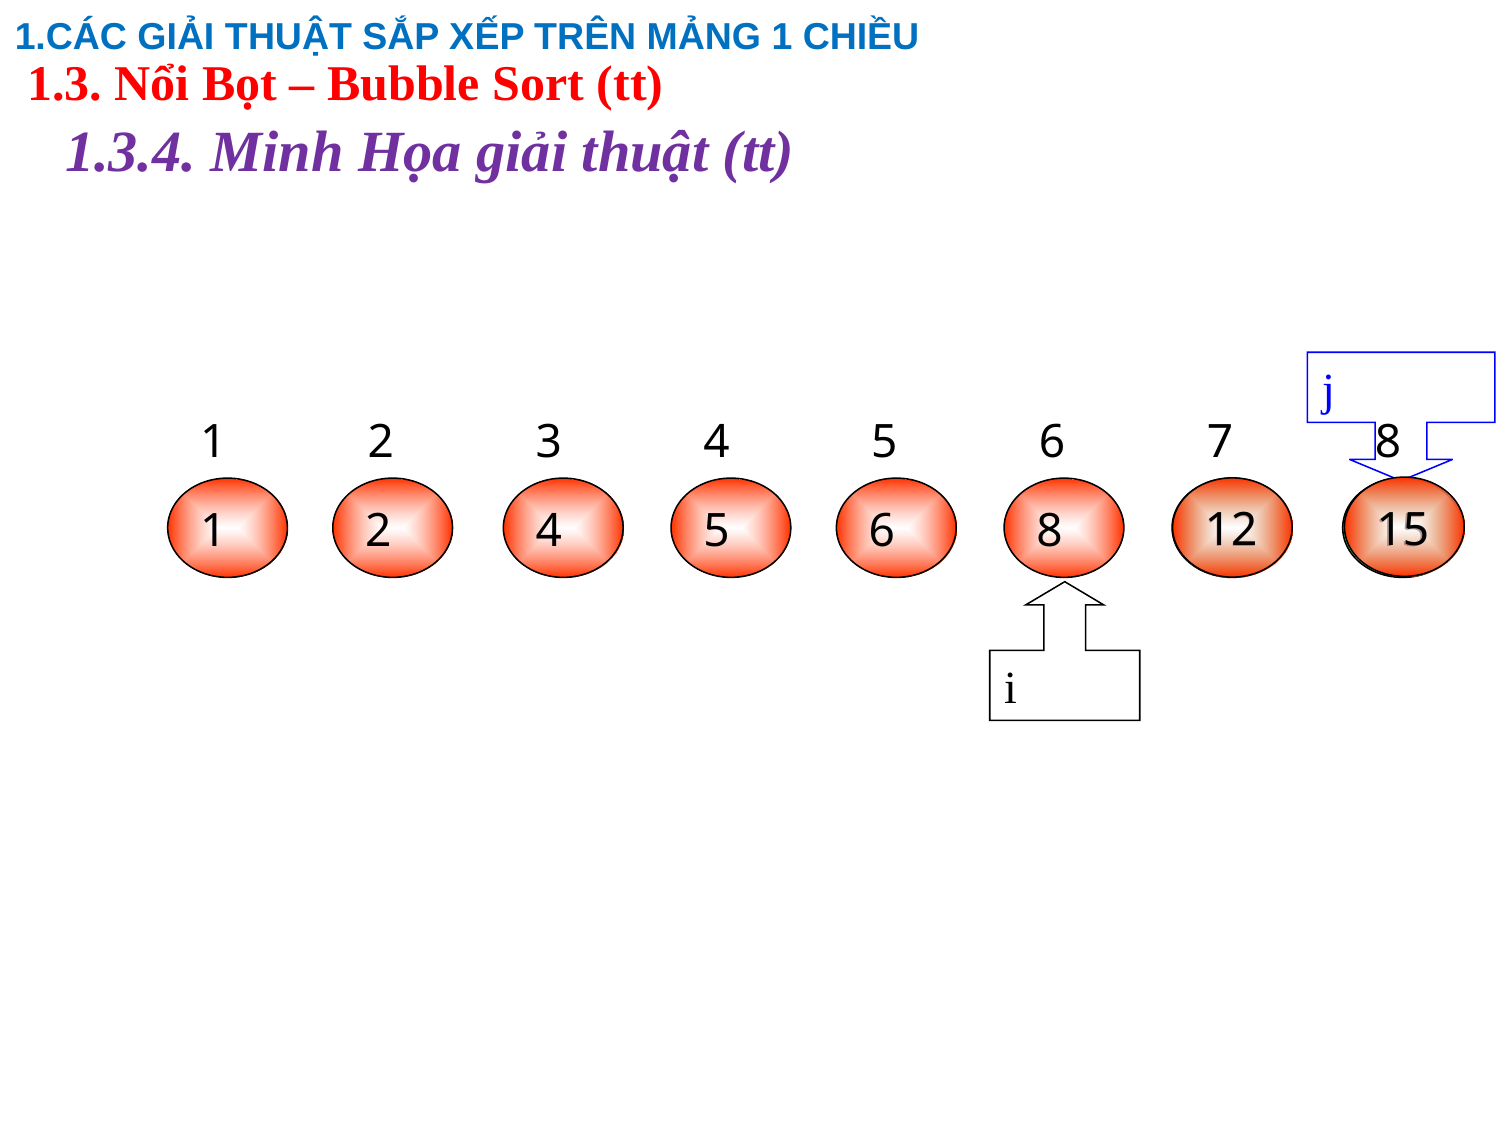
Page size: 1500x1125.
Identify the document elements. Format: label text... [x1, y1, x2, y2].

text_box 1 [167, 490, 288, 578]
text_box 6 [836, 490, 957, 578]
text_box j [1307, 352, 1495, 423]
text_box 12 [1172, 490, 1293, 578]
text_box 4 [503, 490, 624, 578]
text_box 2 [332, 490, 453, 578]
text_box 8 [1004, 490, 1124, 578]
text_box 1.CÁC GIẢI THUẬT SẮP XẾP TRÊN MẢNG 1 CHIỀU [0, 0, 1394, 75]
title 1.3.4. Minh Họa giải thuật (tt) [50, 99, 1444, 205]
text_box 15 [1344, 490, 1465, 577]
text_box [167, 389, 1463, 490]
text_box 1.3. Nổi Bọt – Bubble Sort (tt) [12, 39, 1406, 130]
text_box 5 [671, 490, 791, 578]
text_box i [989, 581, 1140, 721]
